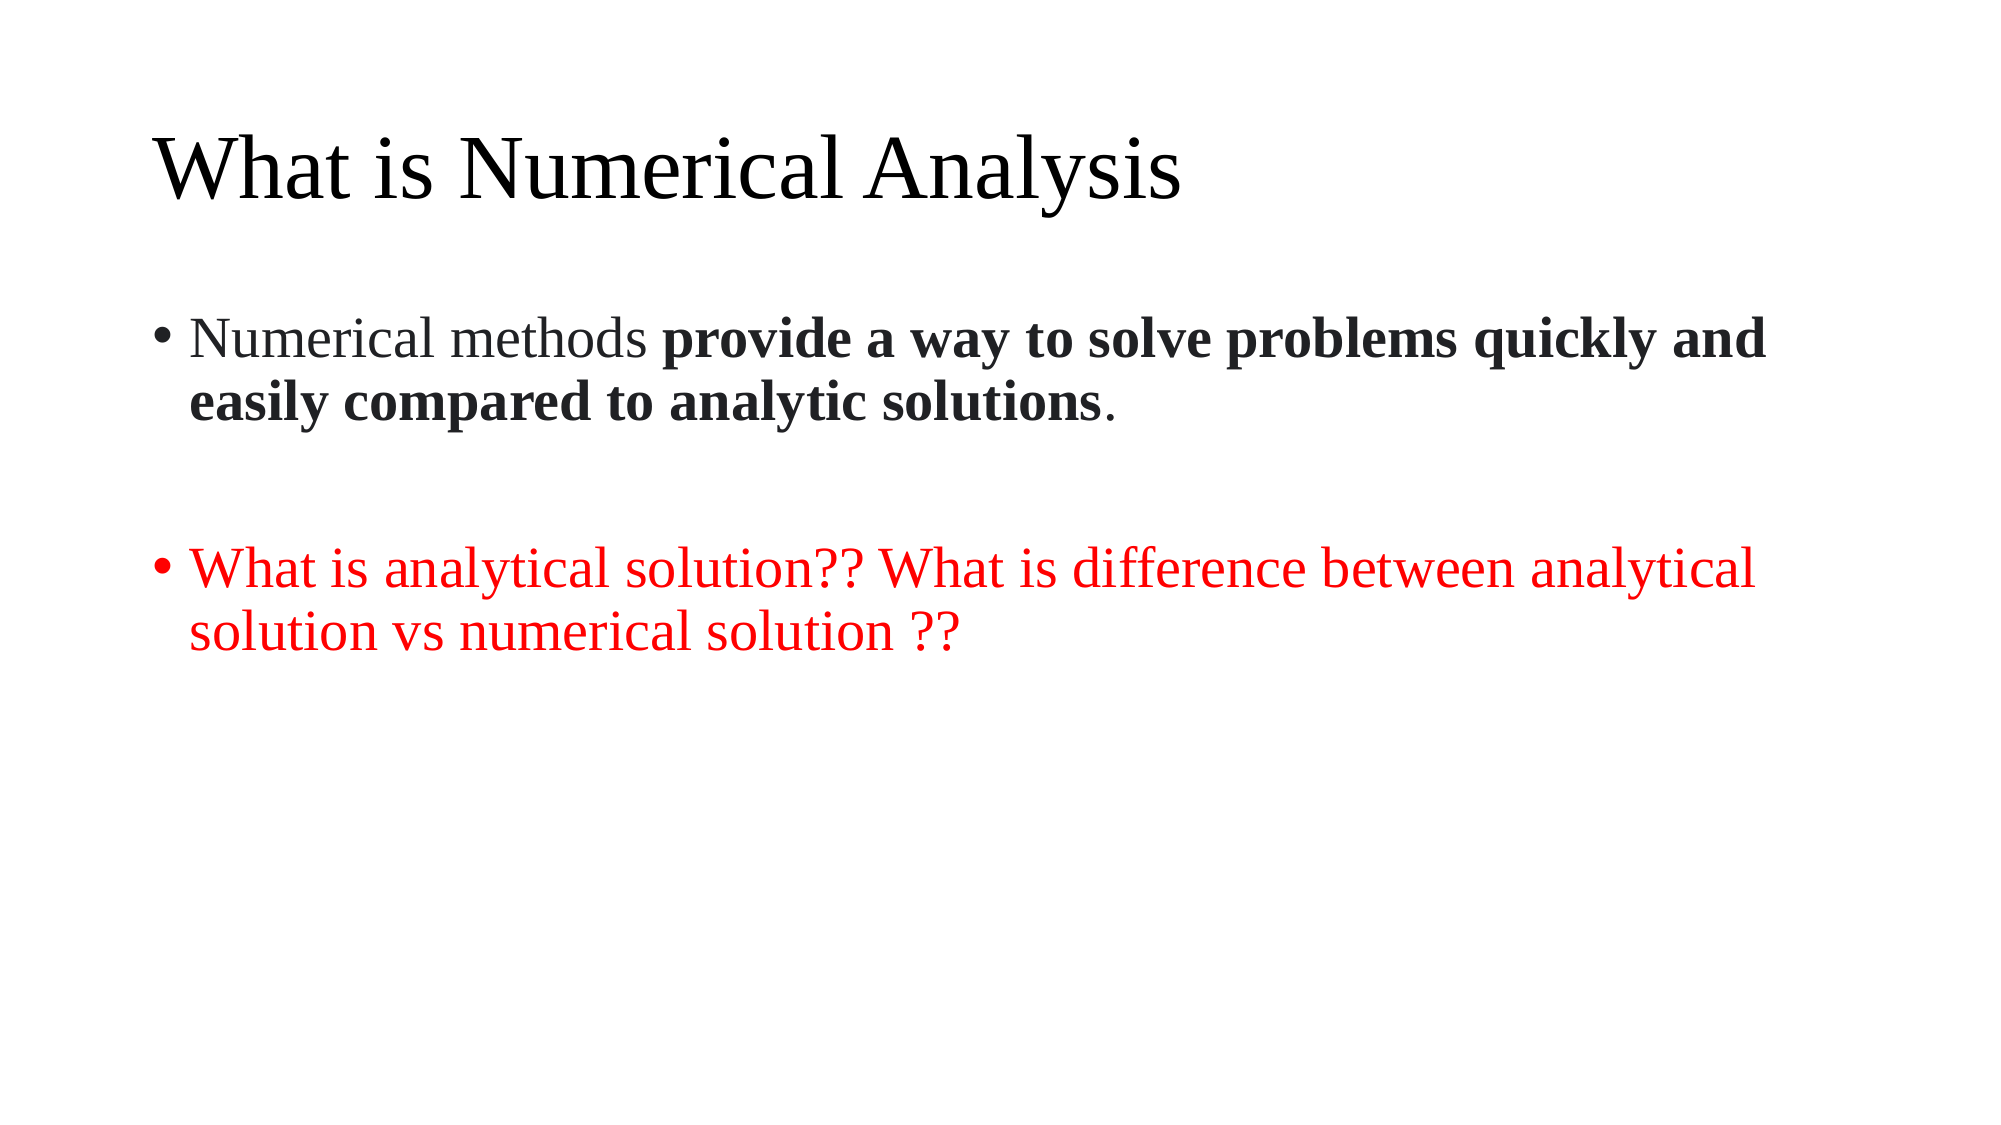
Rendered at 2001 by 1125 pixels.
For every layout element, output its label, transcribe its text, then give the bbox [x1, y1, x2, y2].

title What is Numerical Analysis [137, 59, 1863, 278]
list Numerical methods provide a way to solve problems quickly and easily compared to analytic solutions. What is analytical solution?? What is difference between analytical solution vs numerical solution ?? [137, 299, 1863, 1014]
